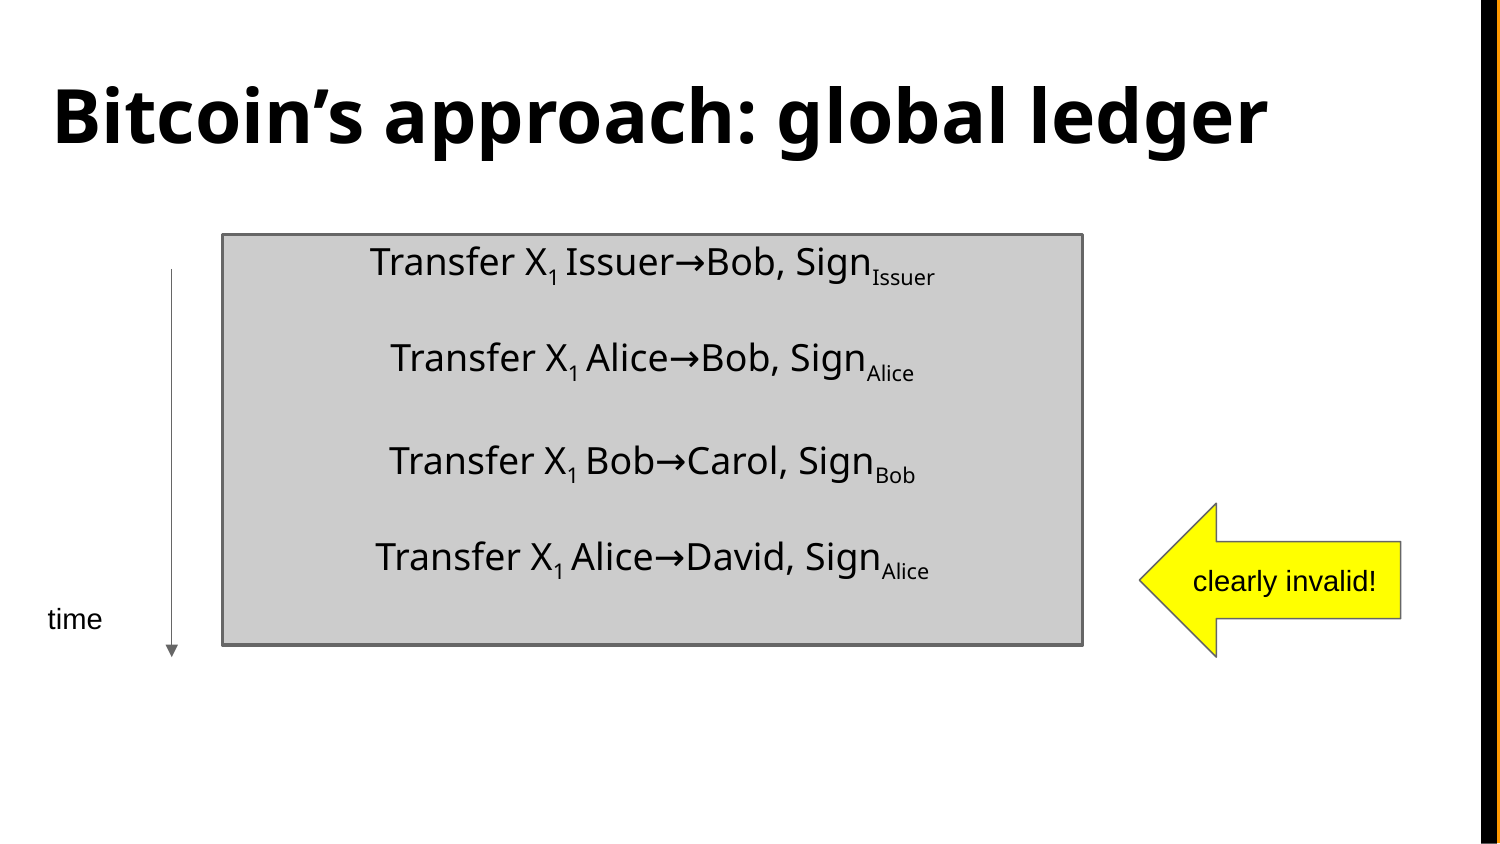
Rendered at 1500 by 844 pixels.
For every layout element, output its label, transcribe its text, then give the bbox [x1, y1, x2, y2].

title Bitcoin’s approach: global ledger [36, 32, 1464, 174]
text_box Transfer X1 Issuer→Bob, SignIssuer Transfer X1 Alice→Bob, SignAlice Transfer X1 Bob→Carol, SignBob Transfer X1 Alice→David, SignAlice [222, 234, 1083, 646]
text_box time [32, 585, 893, 686]
text_box clearly invalid! [1139, 503, 1401, 658]
